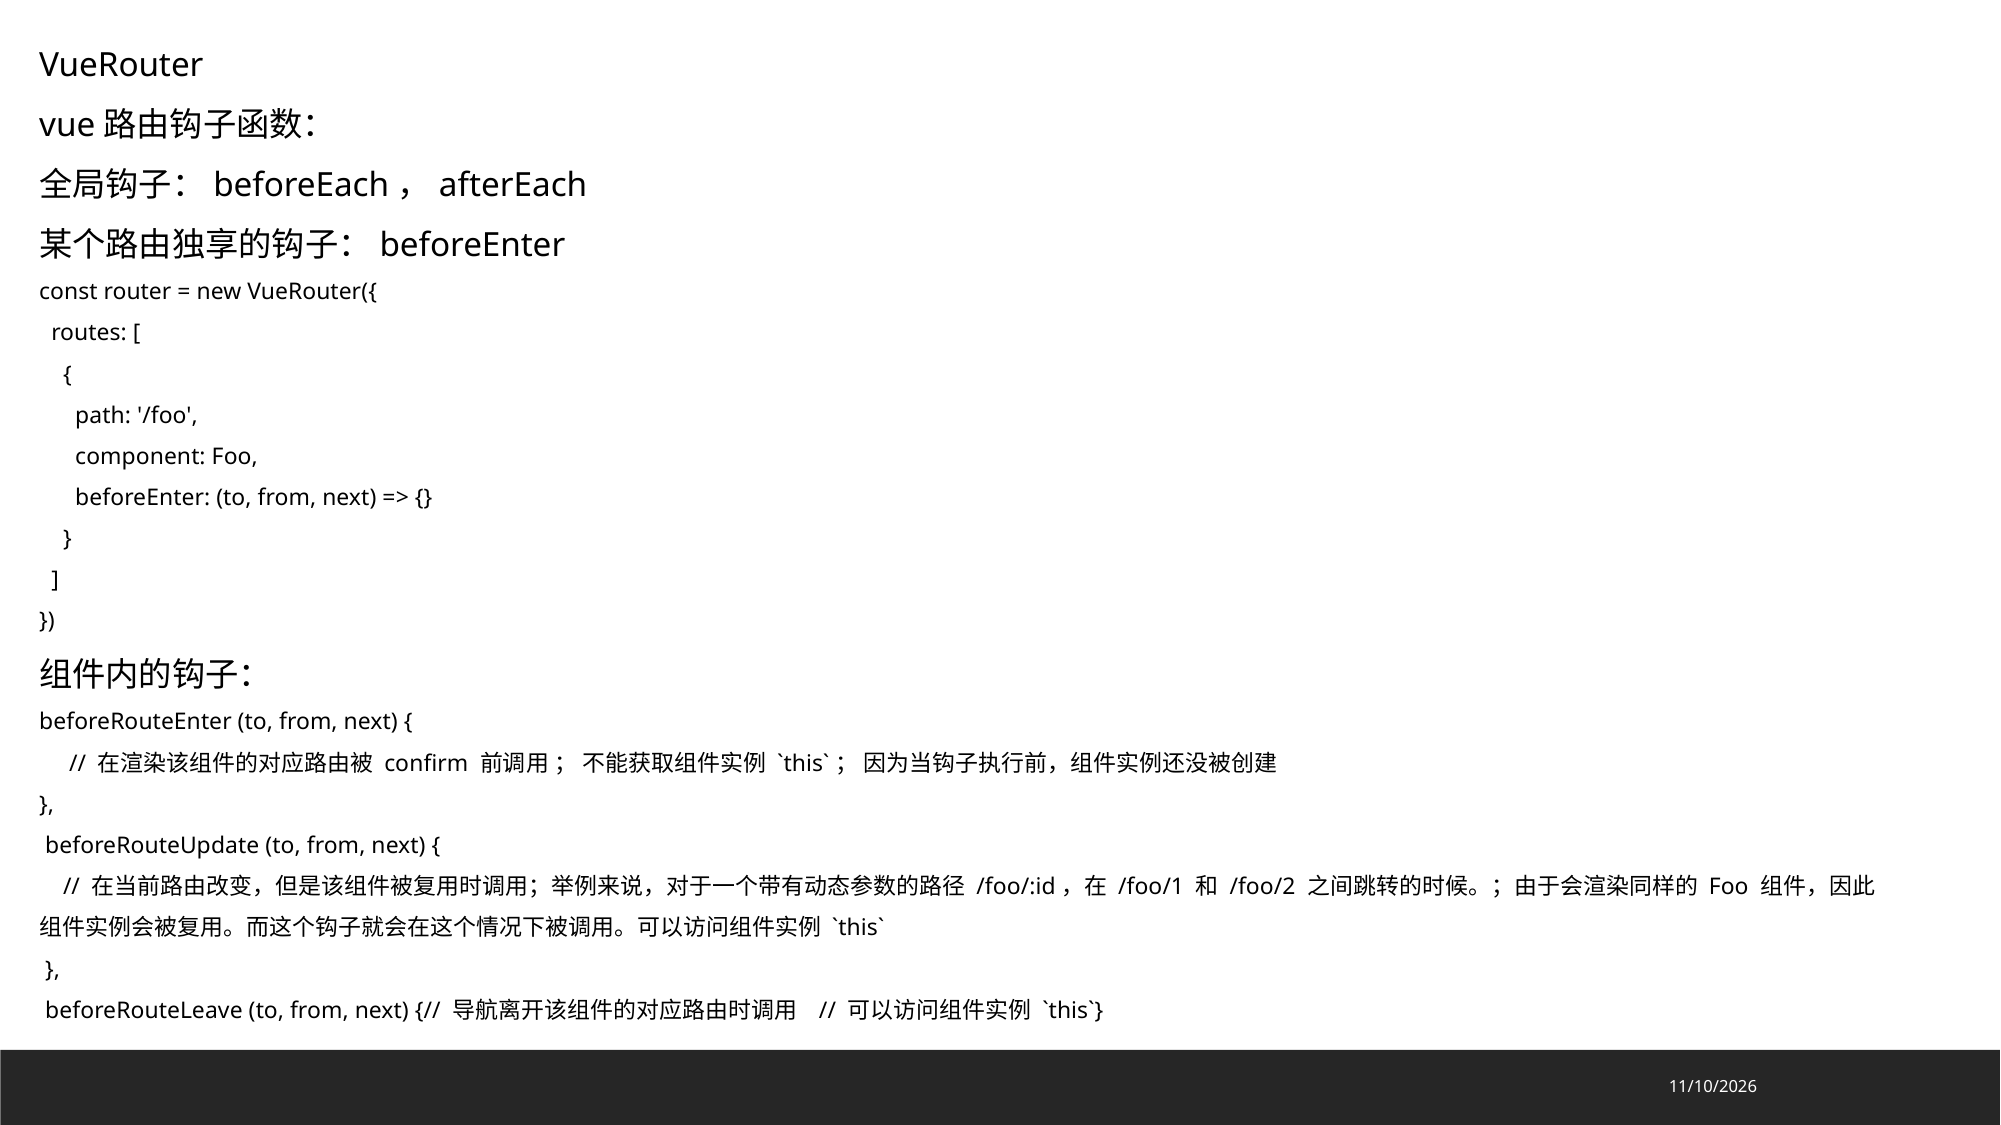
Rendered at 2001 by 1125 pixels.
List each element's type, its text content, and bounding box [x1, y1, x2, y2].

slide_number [1348, 1057, 1773, 1118]
text_box VueRouter vue路由钩子函数： 全局钩子：beforeEach，afterEach 某个路由独享的钩子：beforeEnter const router = new VueRouter({ routes: [ { path: '/foo', component: Foo, beforeEnter: (to, from, next) => {} } ] }) 组件内的钩子： beforeRouteEnter (to, from, next) { // 在渲染该组件的对应路由被 confirm 前调用 ； 不能获取组件实例 `this`； 因为当钩子执行前，组件实例还没被创建 }, beforeRouteUpdate (to, from, next) { // 在当前路由改变，但是该组件被复用时调用；举例来说，对于一个带有动态参数的路径 /foo/:id，在 /foo/1 和 /foo/2 之间跳转的时候。；由于会渲染同样的 Foo 组件，因此组件实例会被复用。而这个钩子就会在这个情况下被调用。可以访问组件实例 `this` }, beforeRouteLeave (to, from, next) {// 导航离开该组件的对应路由时调用 // 可以访问组件实例 `this`} [24, 16, 1894, 1031]
